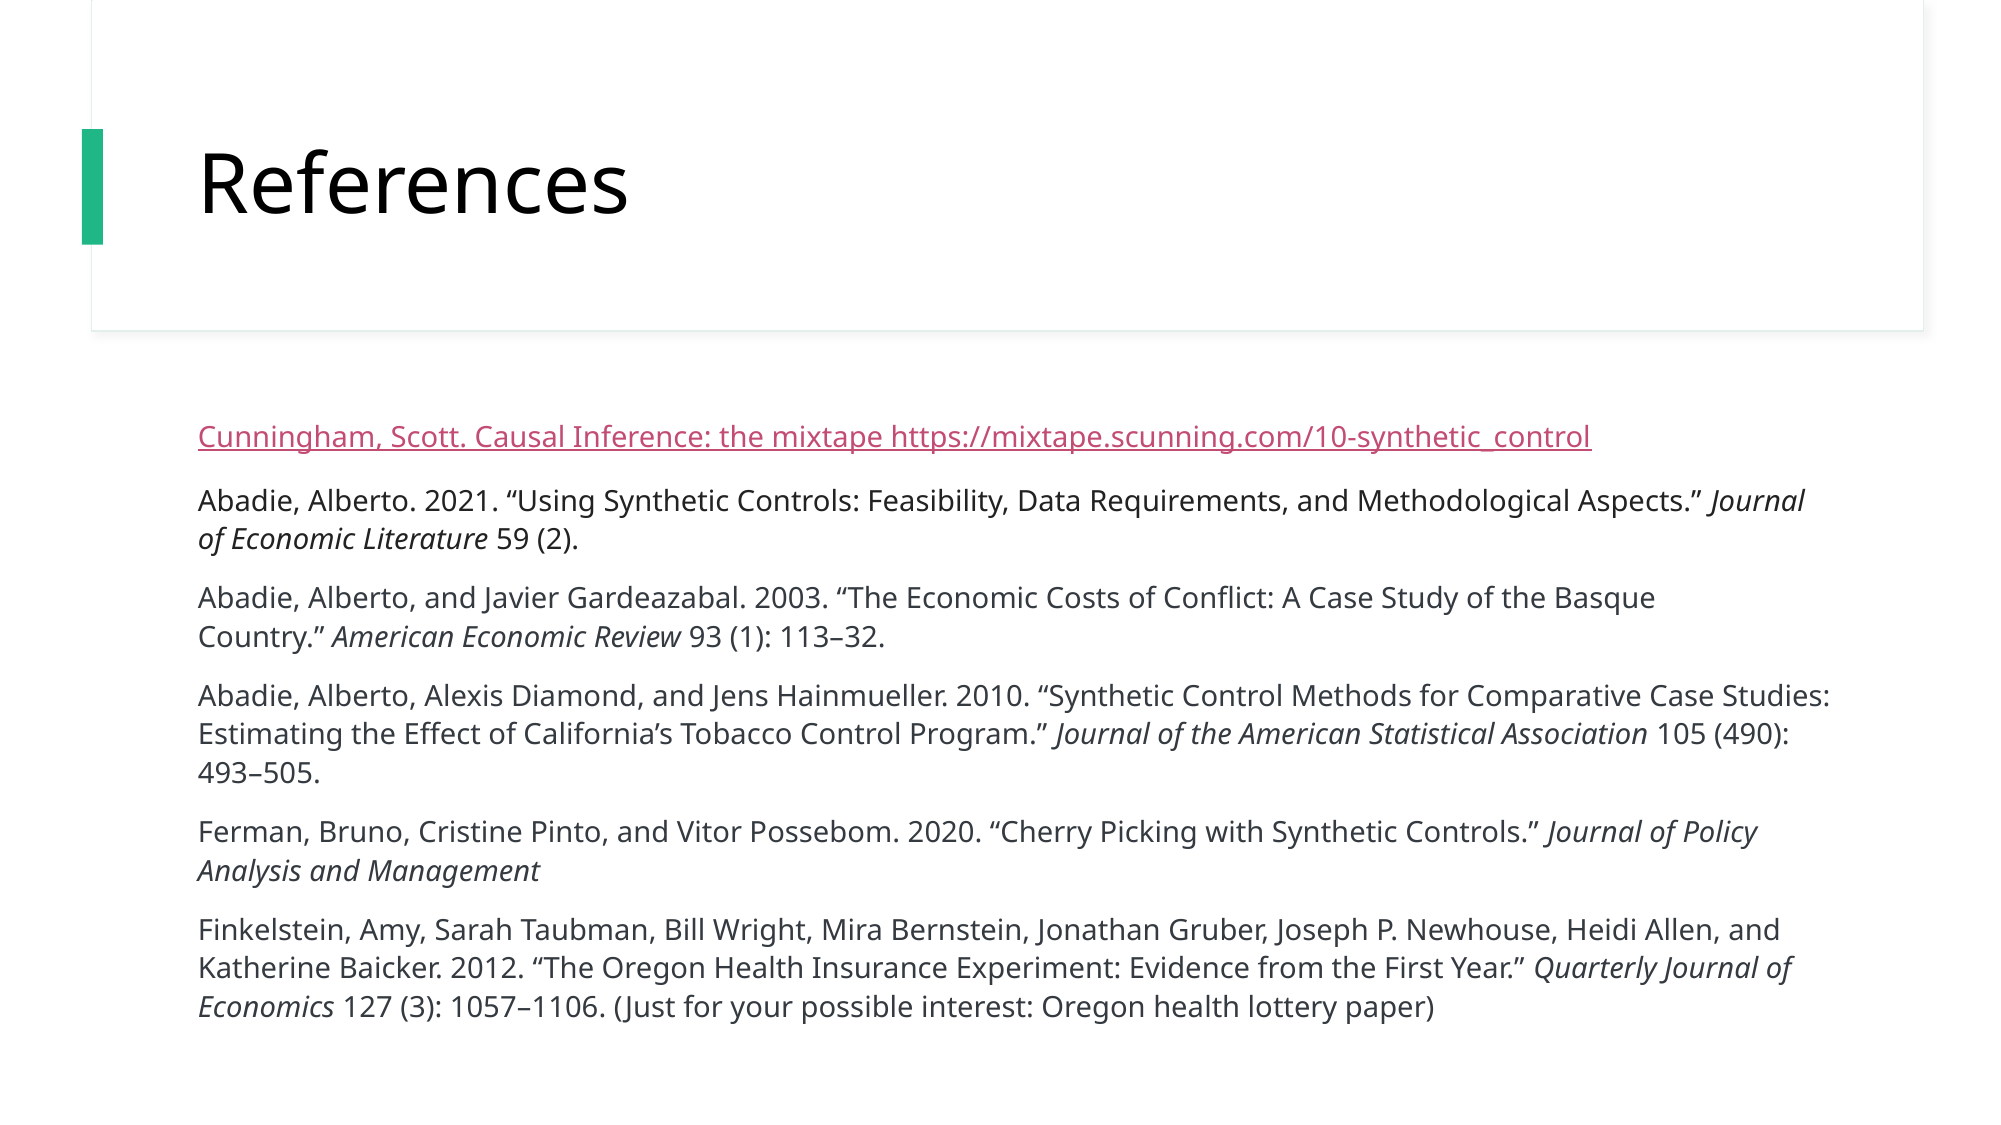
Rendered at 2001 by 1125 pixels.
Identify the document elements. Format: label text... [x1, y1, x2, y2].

list Cunningham, Scott. Causal Inference: the mixtape https://mixtape.scunning.com/10-synthetic_control Abadie, Alberto. 2021. “Using Synthetic Controls: Feasibility, Data Requirements, and Methodological Aspects.” Journal of Economic Literature 59 (2). Abadie, Alberto, and Javier Gardeazabal. 2003. “The Economic Costs of Conflict: A Case Study of the Basque Country.” American Economic Review 93 (1): 113–32. Abadie, Alberto, Alexis Diamond, and Jens Hainmueller. 2010. “Synthetic Control Methods for Comparative Case Studies: Estimating the Effect of California’s Tobacco Control Program.” Journal of the American Statistical Association 105 (490): 493–505. Ferman, Bruno, Cristine Pinto, and Vitor Possebom. 2020. “Cherry Picking with Synthetic Controls.” Journal of Policy Analysis and Management Finkelstein, Amy, Sarah Taubman, Bill Wright, Mira Bernstein, Jonathan Gruber, Joseph P. Newhouse, Heidi Allen, and Katherine Baicker. 2012. “The Oregon Health Insurance Experiment: Evidence from the First Year.” Quarterly Journal of Economics 127 (3): 1057–1106. (Just for your possible interest: Oregon health lottery paper) [183, 406, 1851, 1013]
title References [183, 90, 1851, 284]
